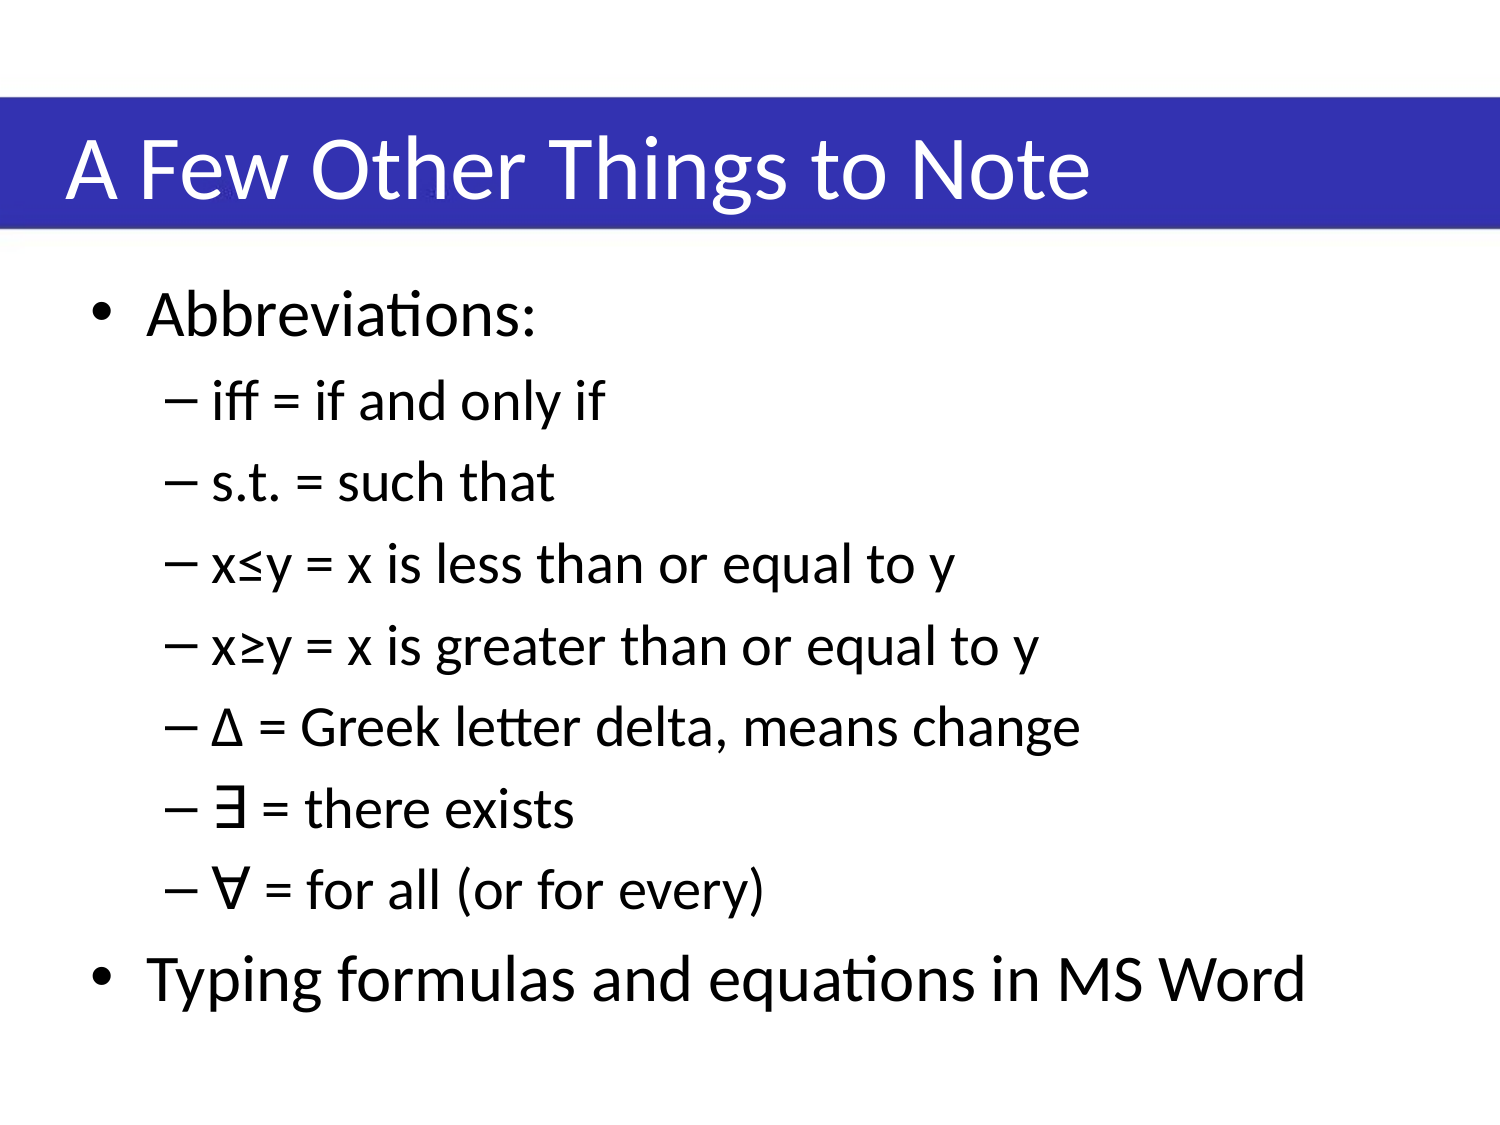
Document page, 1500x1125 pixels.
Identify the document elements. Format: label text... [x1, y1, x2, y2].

title A Few Other Things to Note [49, 99, 1426, 226]
list Abbreviations: iff = if and only if s.t. = such that x≤y = x is less than or equal to y x≥y = x is greater than or equal to y Δ = Greek letter delta, means change ∃ = there exists ∀ = for all (or for every) Typing formulas and equations in MS Word [74, 262, 1426, 1063]
picture [0, 0, 1500, 1125]
